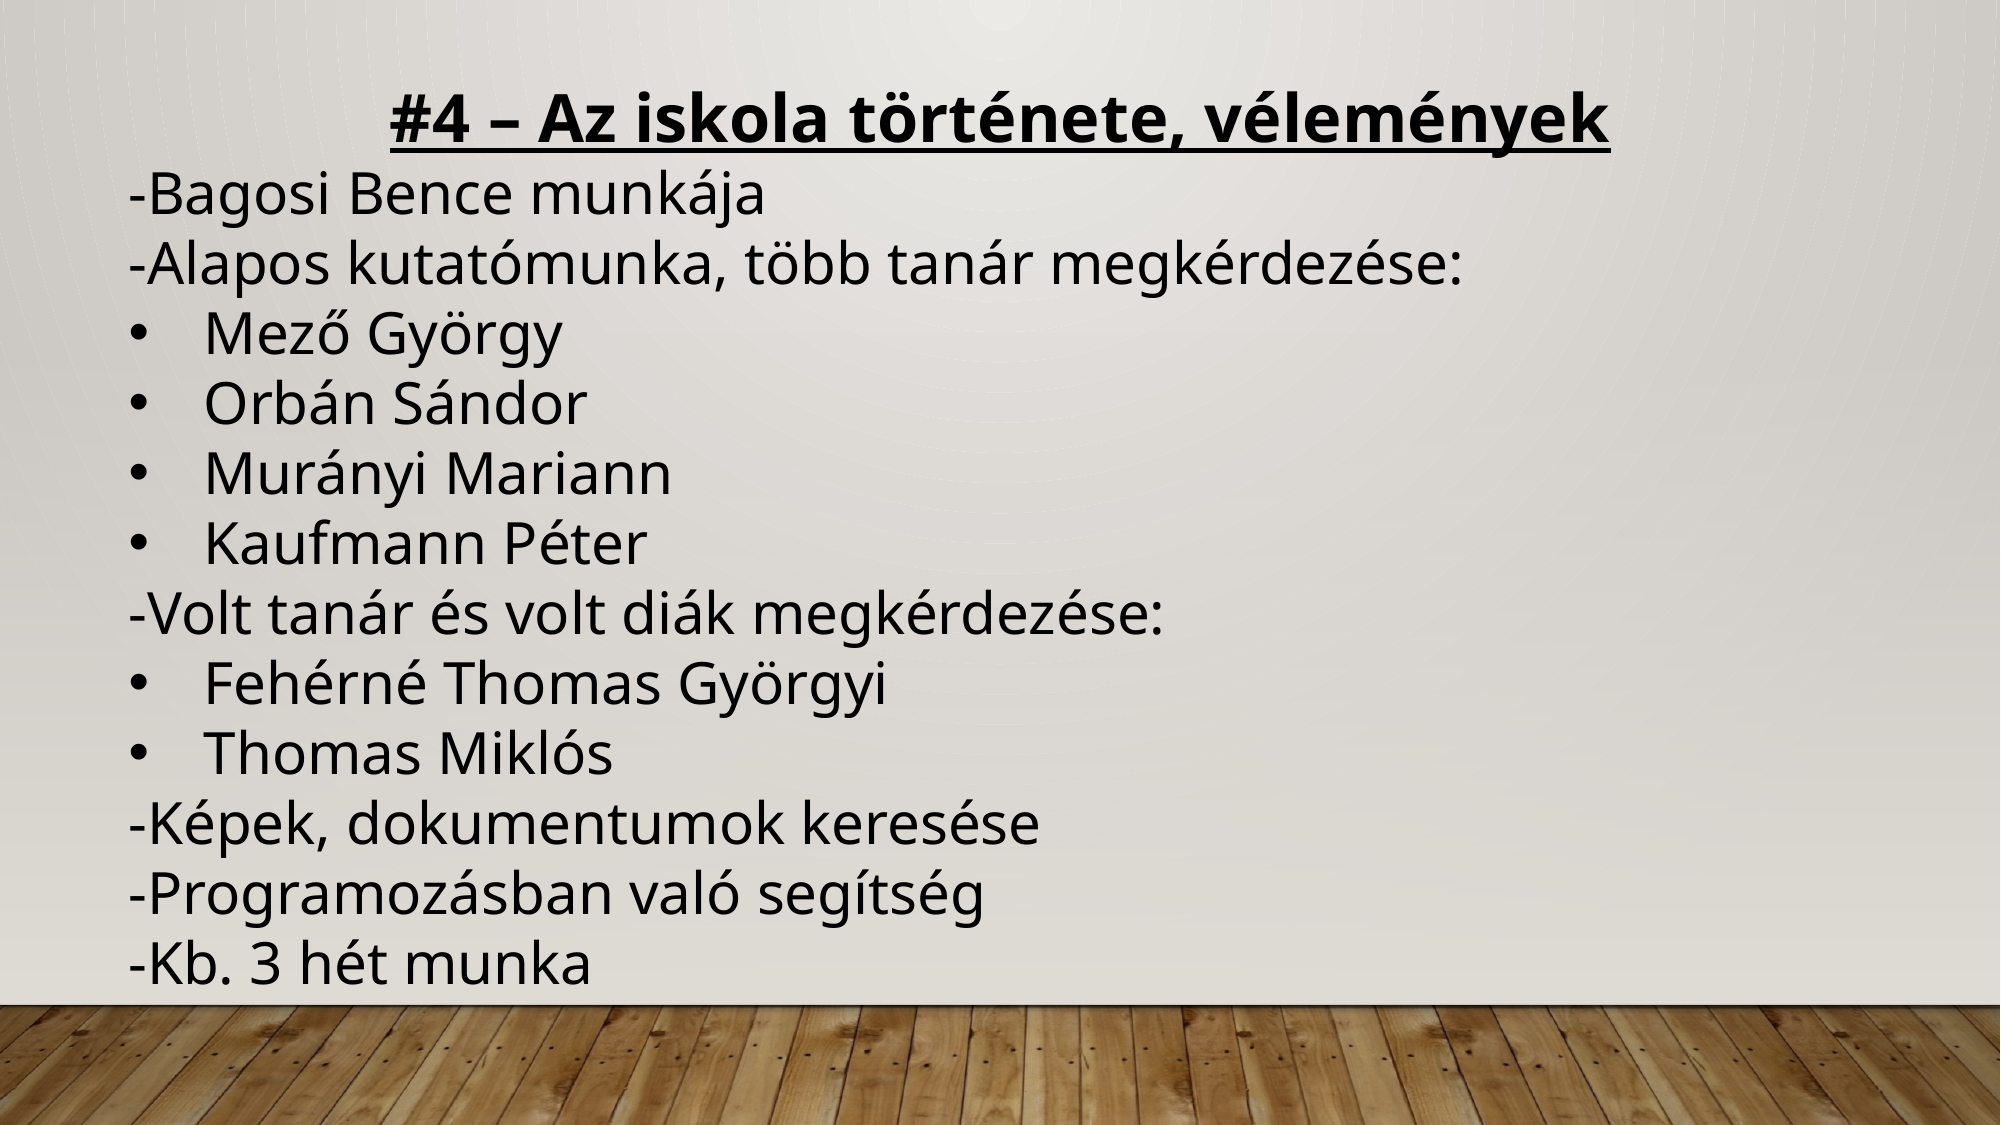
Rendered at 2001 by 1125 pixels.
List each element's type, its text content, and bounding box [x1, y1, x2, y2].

picture [0, 1005, 2000, 1125]
text_box #4 – Az iskola története, vélemények -Bagosi Bence munkája -Alapos kutatómunka, több tanár megkérdezése: Mező György Orbán Sándor Murányi Mariann Kaufmann Péter -Volt tanár és volt diák megkérdezése: Fehérné Thomas Györgyi Thomas Miklós -Képek, dokumentumok keresése -Programozásban való segítség -Kb. 3 hét munka [113, 68, 1887, 1004]
